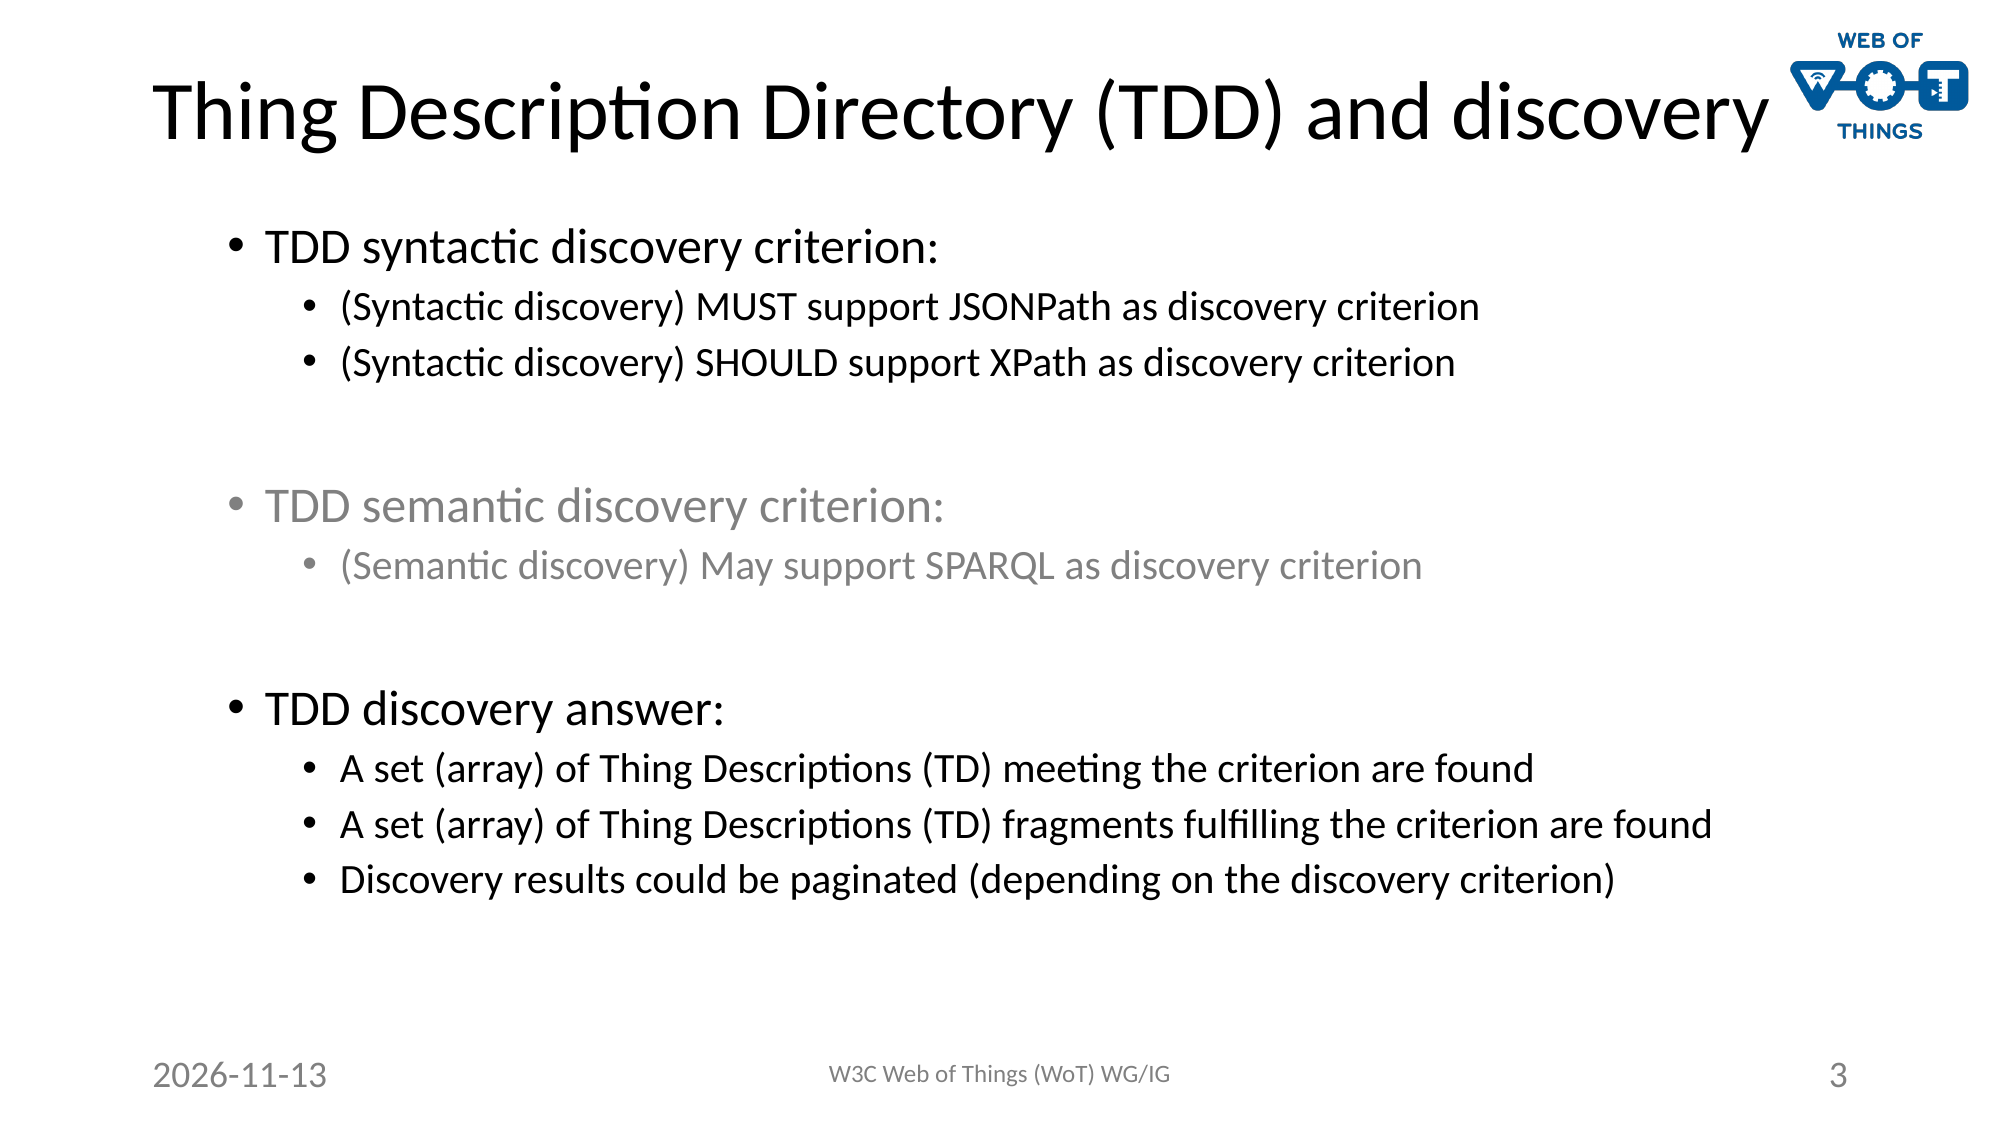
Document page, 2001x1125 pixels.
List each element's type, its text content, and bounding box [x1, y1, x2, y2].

slide_number 3 [1412, 1042, 1863, 1103]
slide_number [137, 1042, 588, 1103]
picture [1773, 22, 1985, 149]
footer W3C Web of Things (WoT) WG/IG [662, 1042, 1338, 1103]
title Thing Description Directory (TDD) and discovery [137, 59, 1863, 212]
list TDD syntactic discovery criterion: (Syntactic discovery) MUST support JSONPath as discovery criterion (Syntactic discovery) SHOULD support XPath as discovery criterion TDD semantic discovery criterion: (Semantic discovery) May support SPARQL as discovery criterion TDD discovery answer: A set (array) of Thing Descriptions (TD) meeting the criterion are found A set (array) of Thing Descriptions (TD) fragments fulfilling the criterion are found Discovery results could be paginated (depending on the discovery criterion) [137, 212, 1863, 1014]
